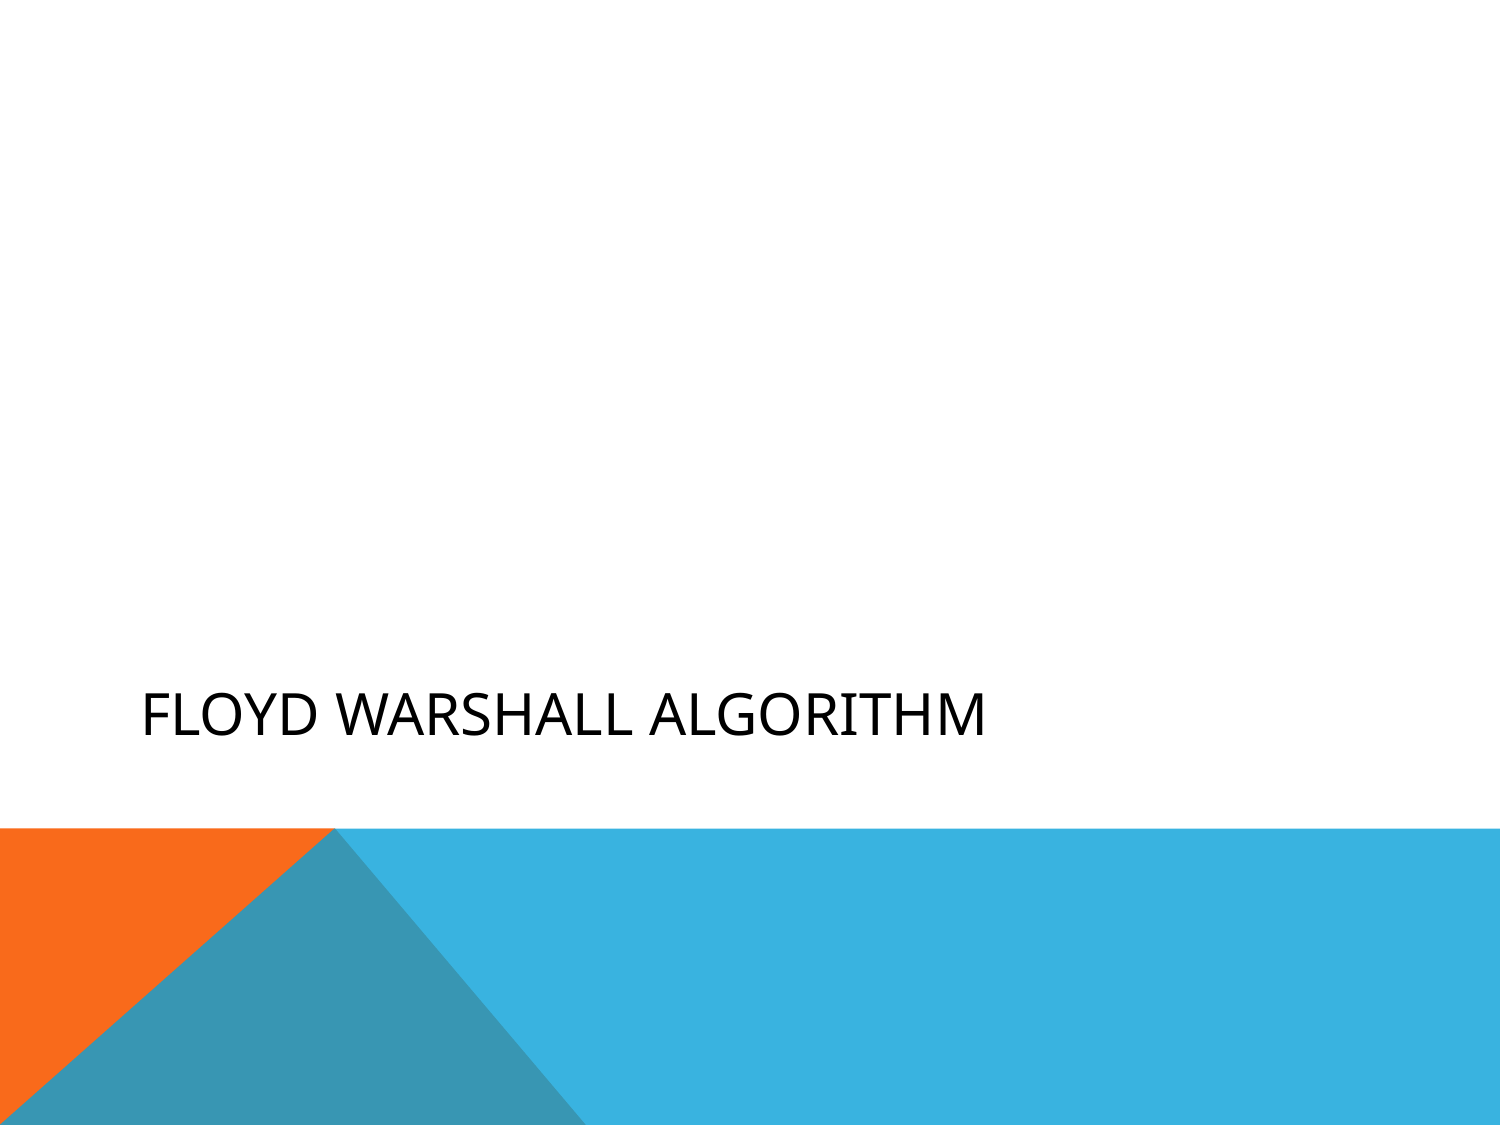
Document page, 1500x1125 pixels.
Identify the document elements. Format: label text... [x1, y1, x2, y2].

title Floyd Warshall Algorithm [125, 650, 1359, 775]
